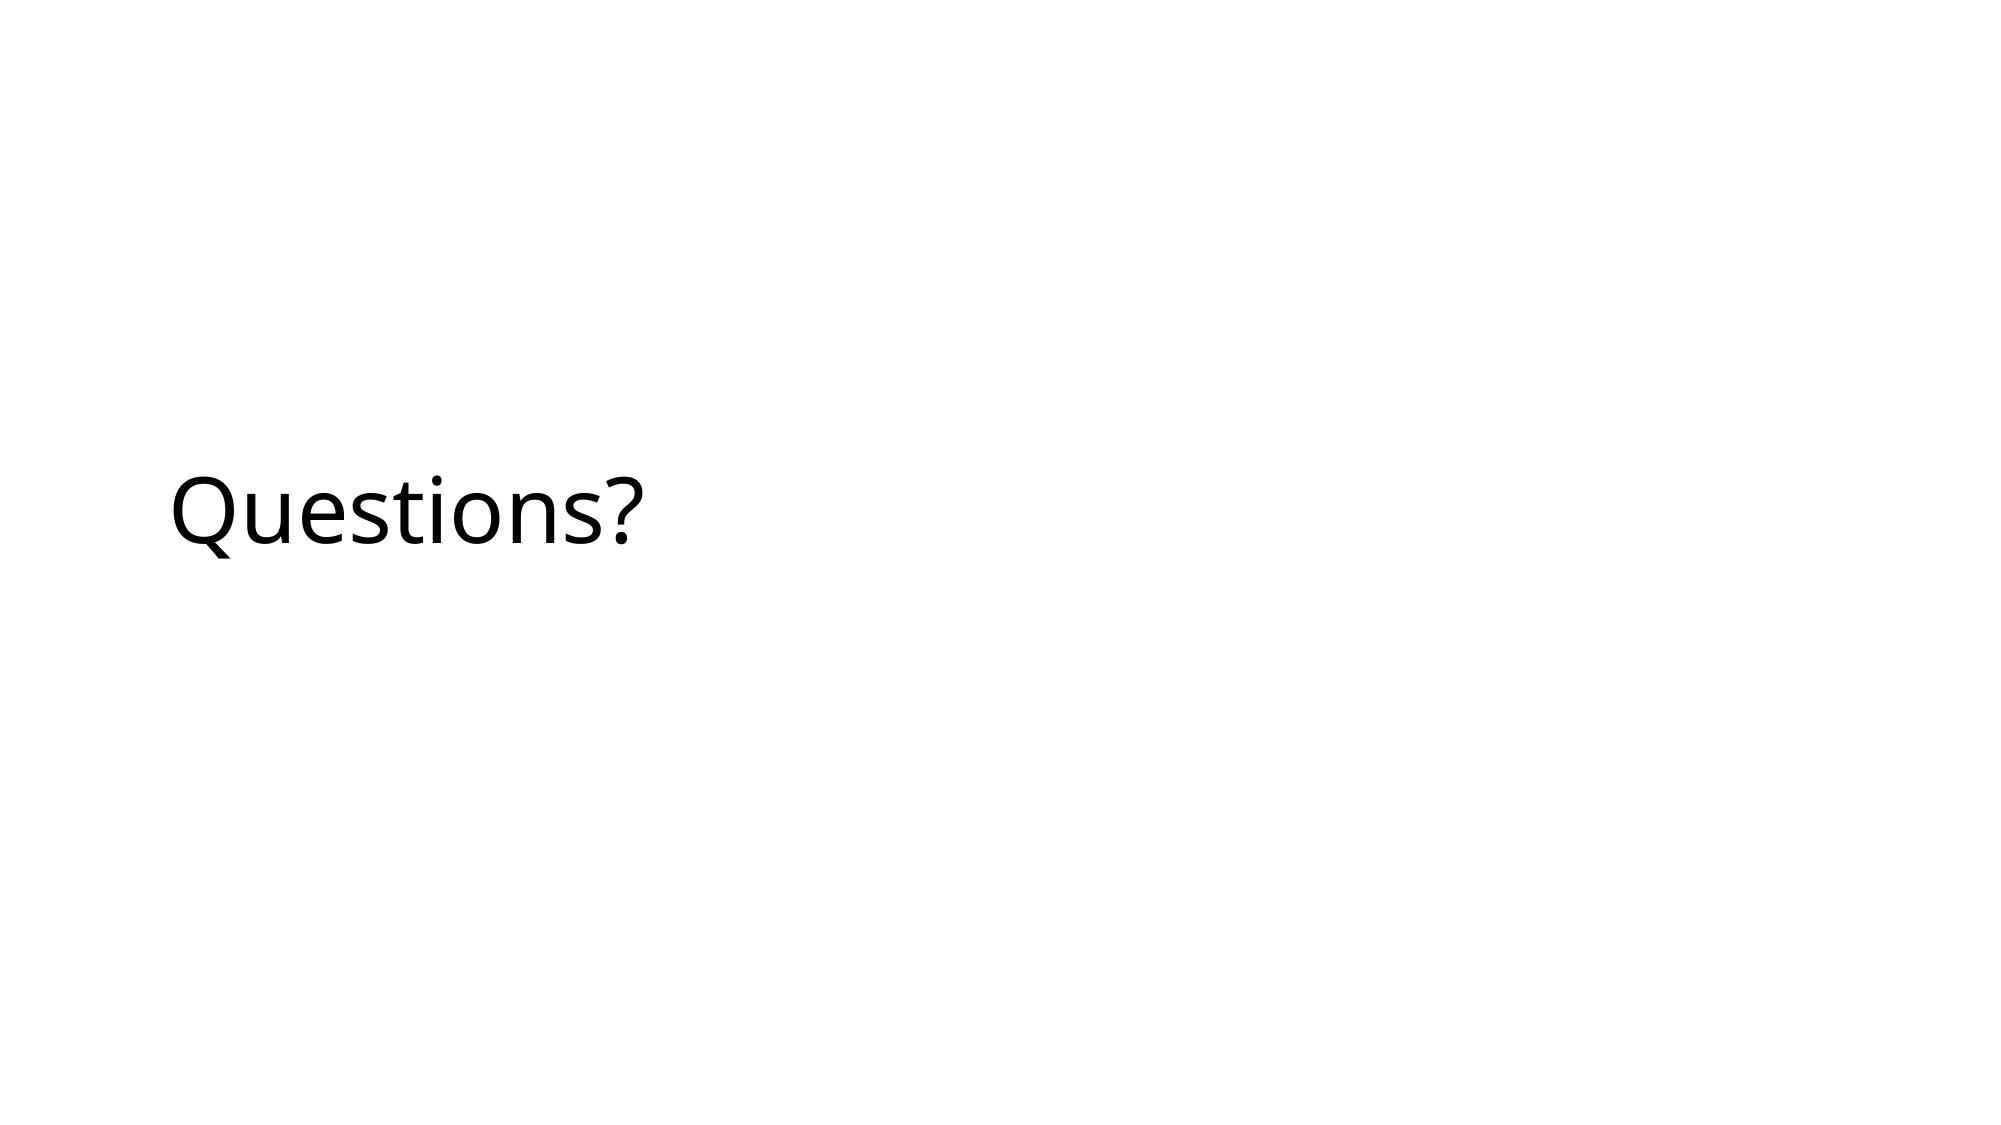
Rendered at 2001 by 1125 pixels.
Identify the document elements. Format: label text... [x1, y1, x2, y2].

title Questions? [153, 405, 1879, 624]
